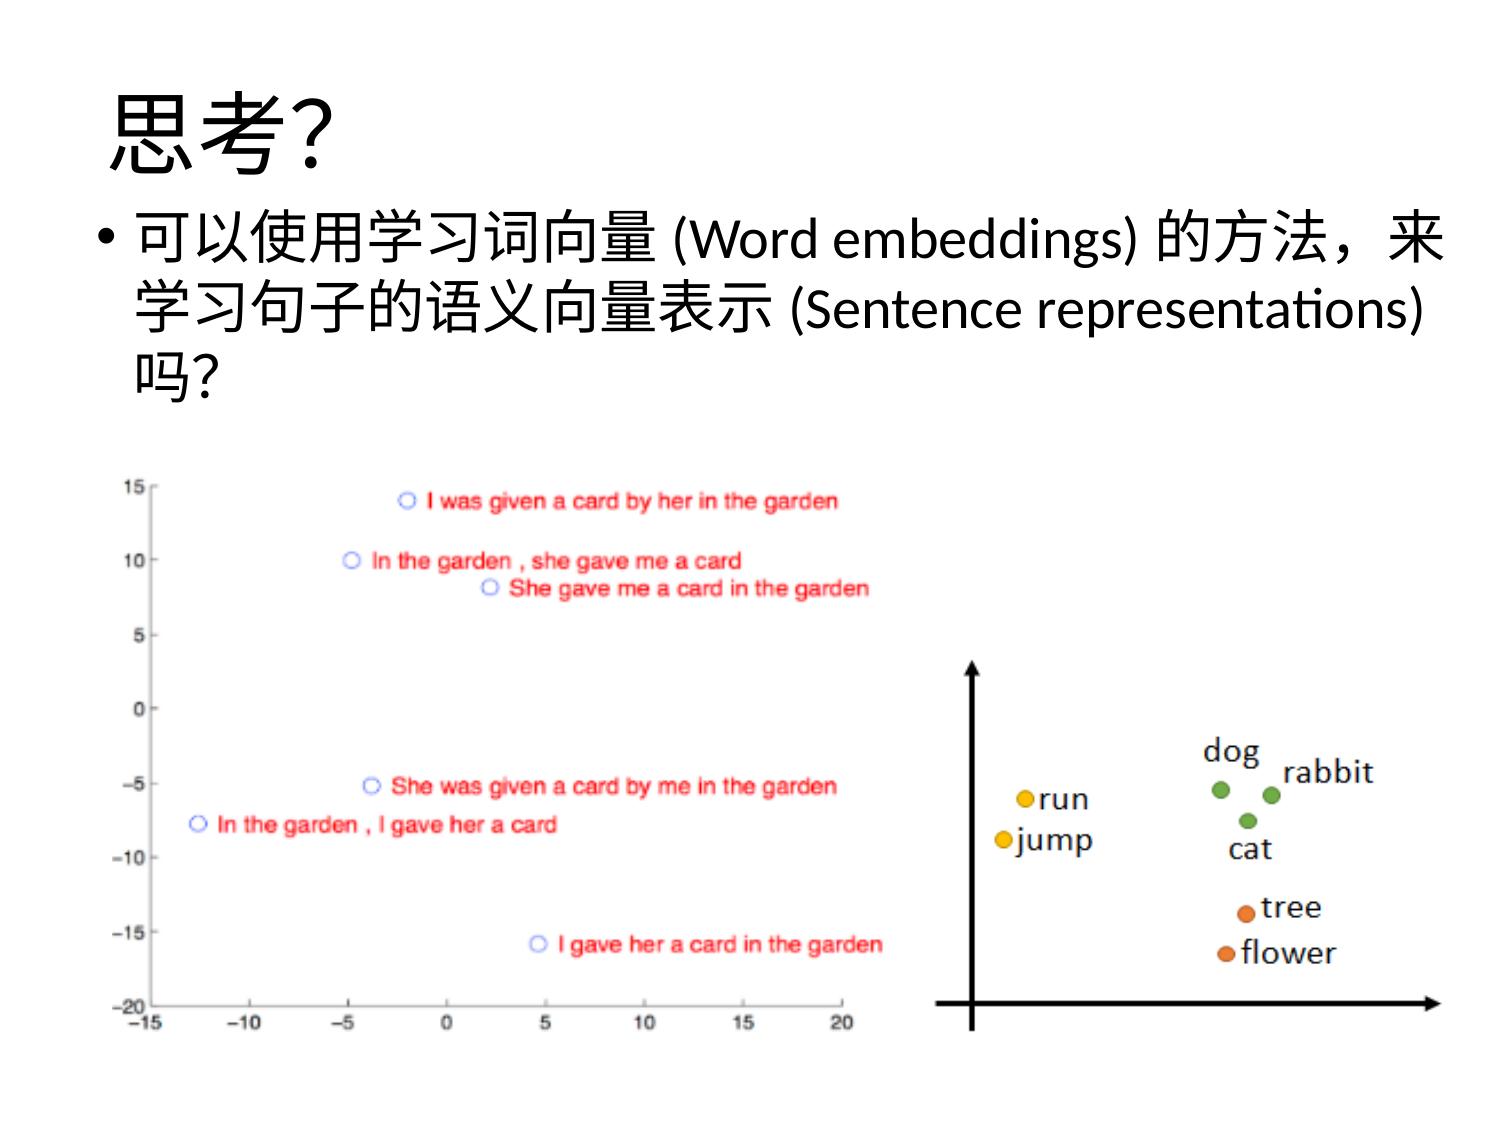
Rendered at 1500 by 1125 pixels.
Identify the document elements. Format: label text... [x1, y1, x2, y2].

title 思考？ [90, 42, 1385, 192]
picture [928, 652, 1453, 1042]
list 可以使用学习词向量(Word embeddings)的方法，来学习句子的语义向量表示(Sentence representations)吗？ [80, 192, 1475, 441]
picture [112, 454, 899, 1045]
